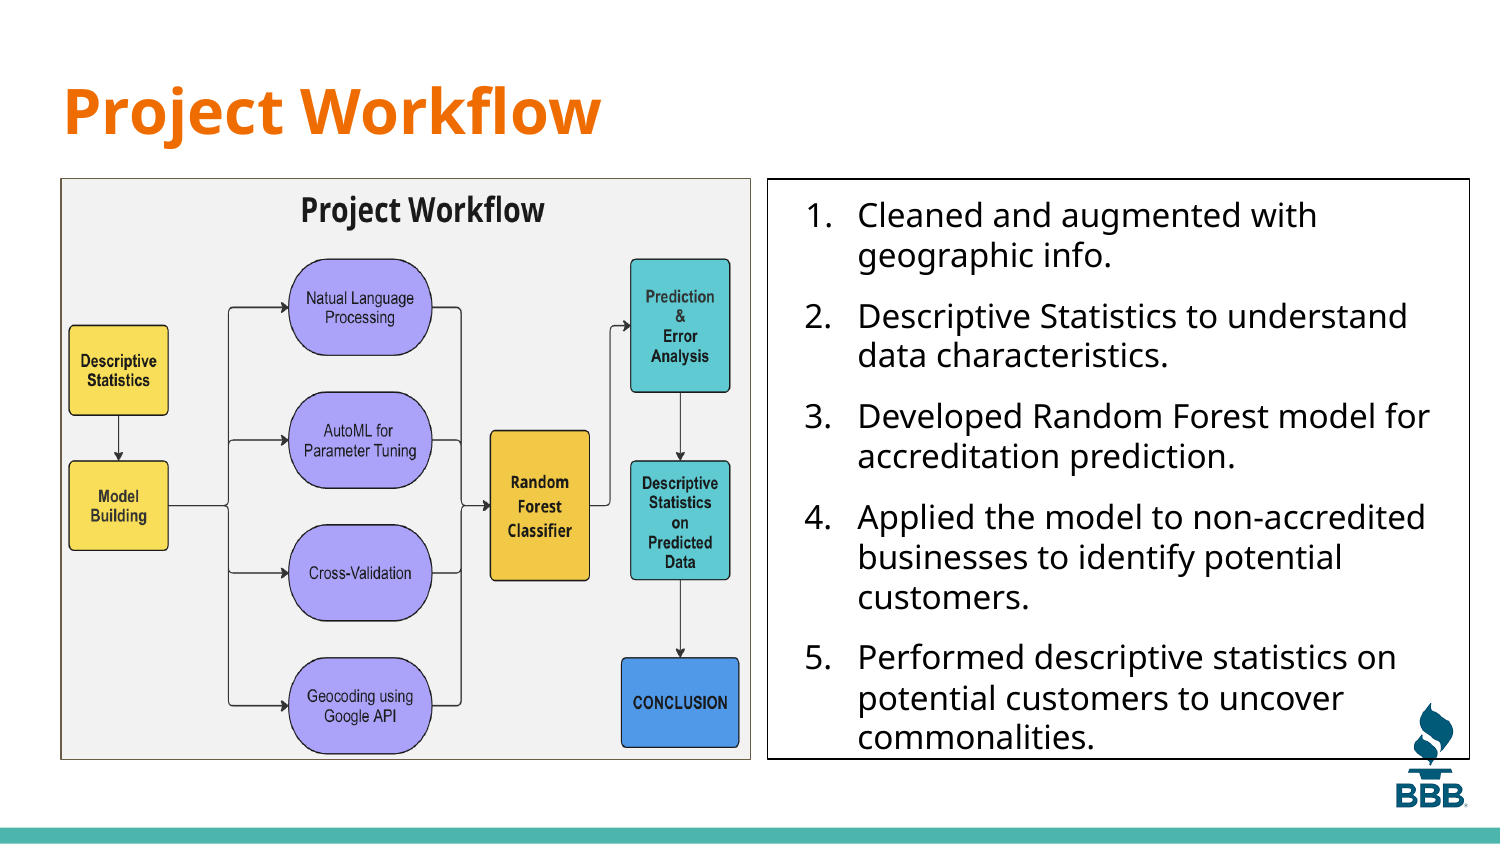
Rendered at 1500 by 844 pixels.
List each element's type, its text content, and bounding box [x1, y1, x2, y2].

title Project Workflow [47, 52, 1446, 169]
picture [1377, 683, 1492, 823]
text_box Cleaned and augmented with geographic info. Descriptive Statistics to understand data characteristics. Developed Random Forest model for accreditation prediction. Applied the model to non-accredited businesses to identify potential customers. Performed descriptive statistics on potential customers to uncover commonalities. [767, 179, 1470, 759]
picture [61, 178, 751, 760]
